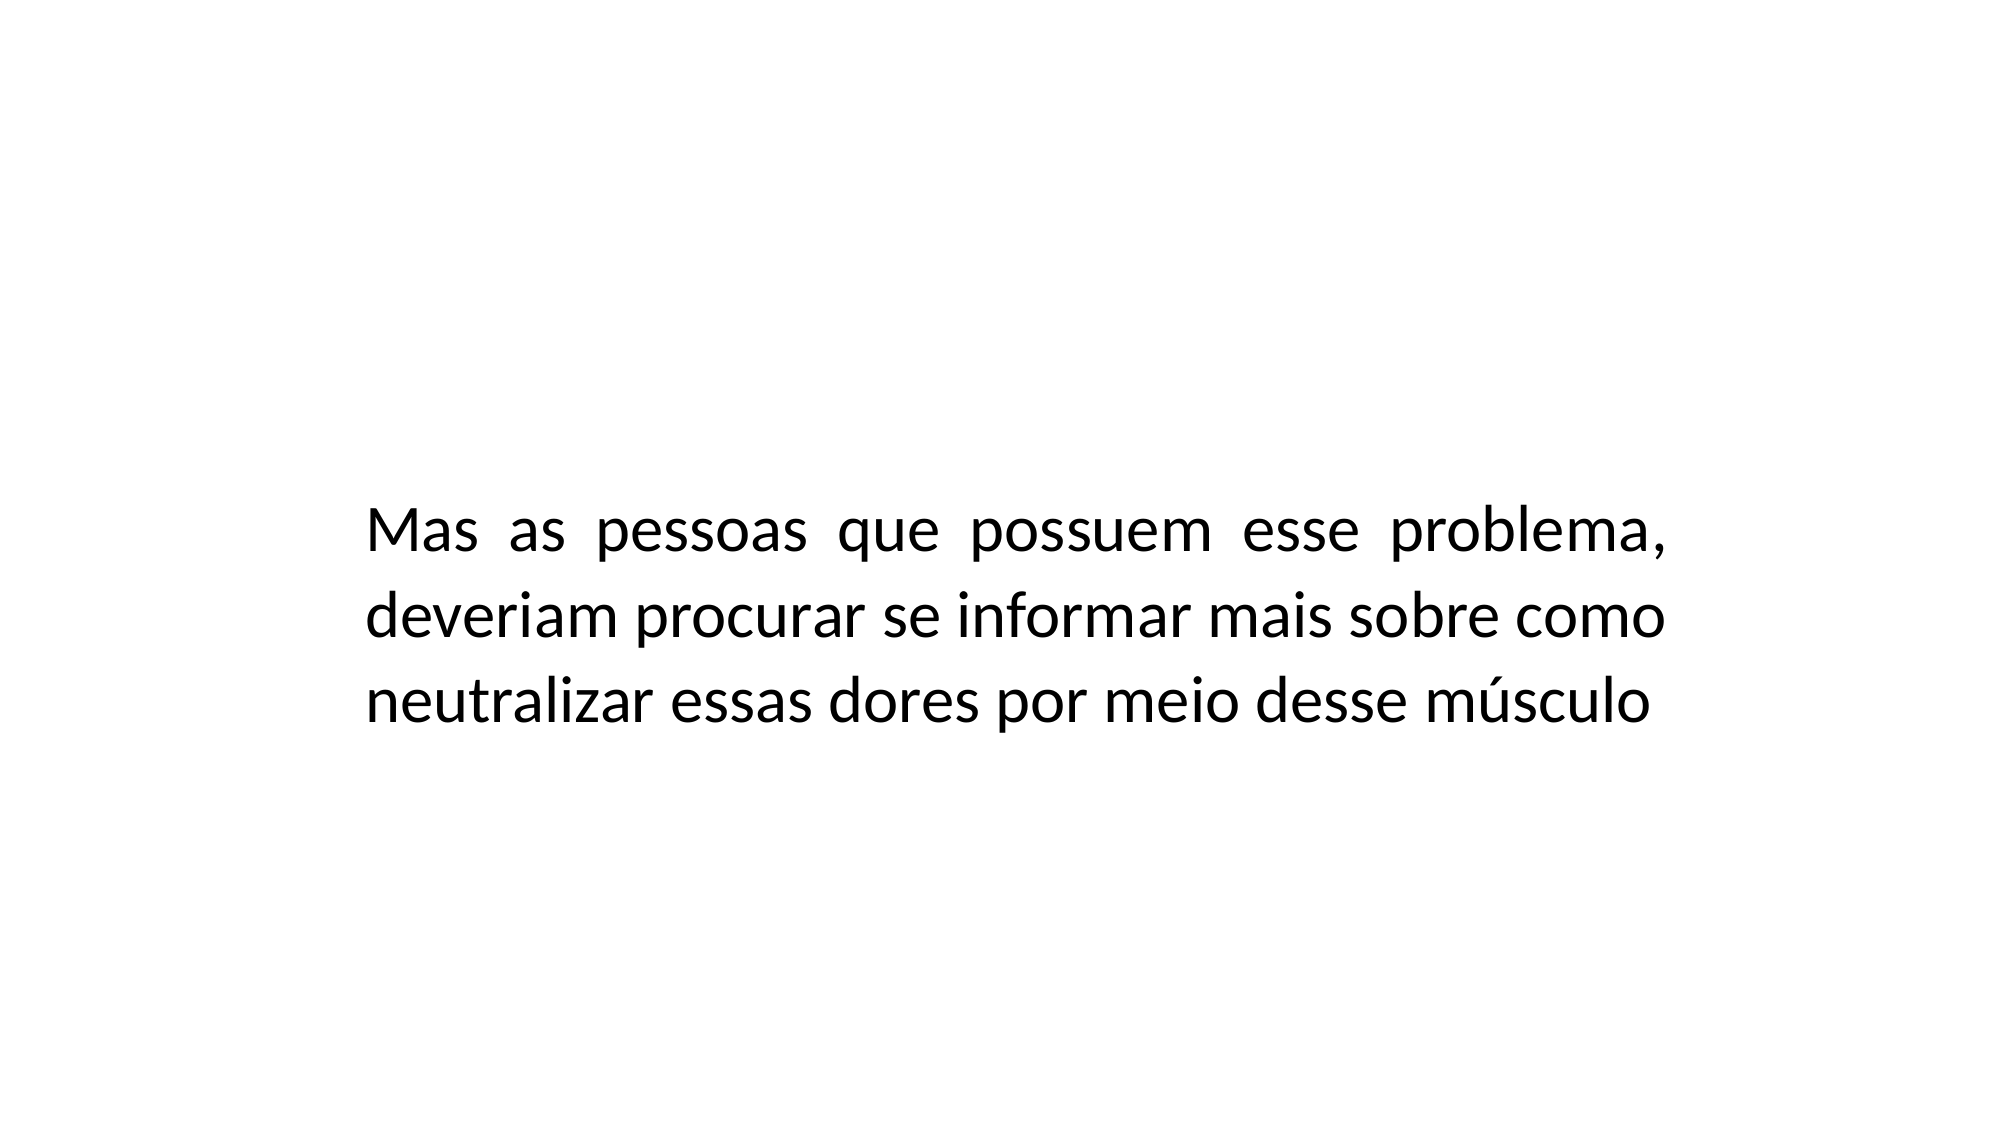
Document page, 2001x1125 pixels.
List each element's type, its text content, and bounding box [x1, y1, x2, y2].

text_box Mas as pessoas que possuem esse problema, deveriam procurar se informar mais sobre como neutralizar essas dores por meio desse músculo [350, 472, 1684, 744]
